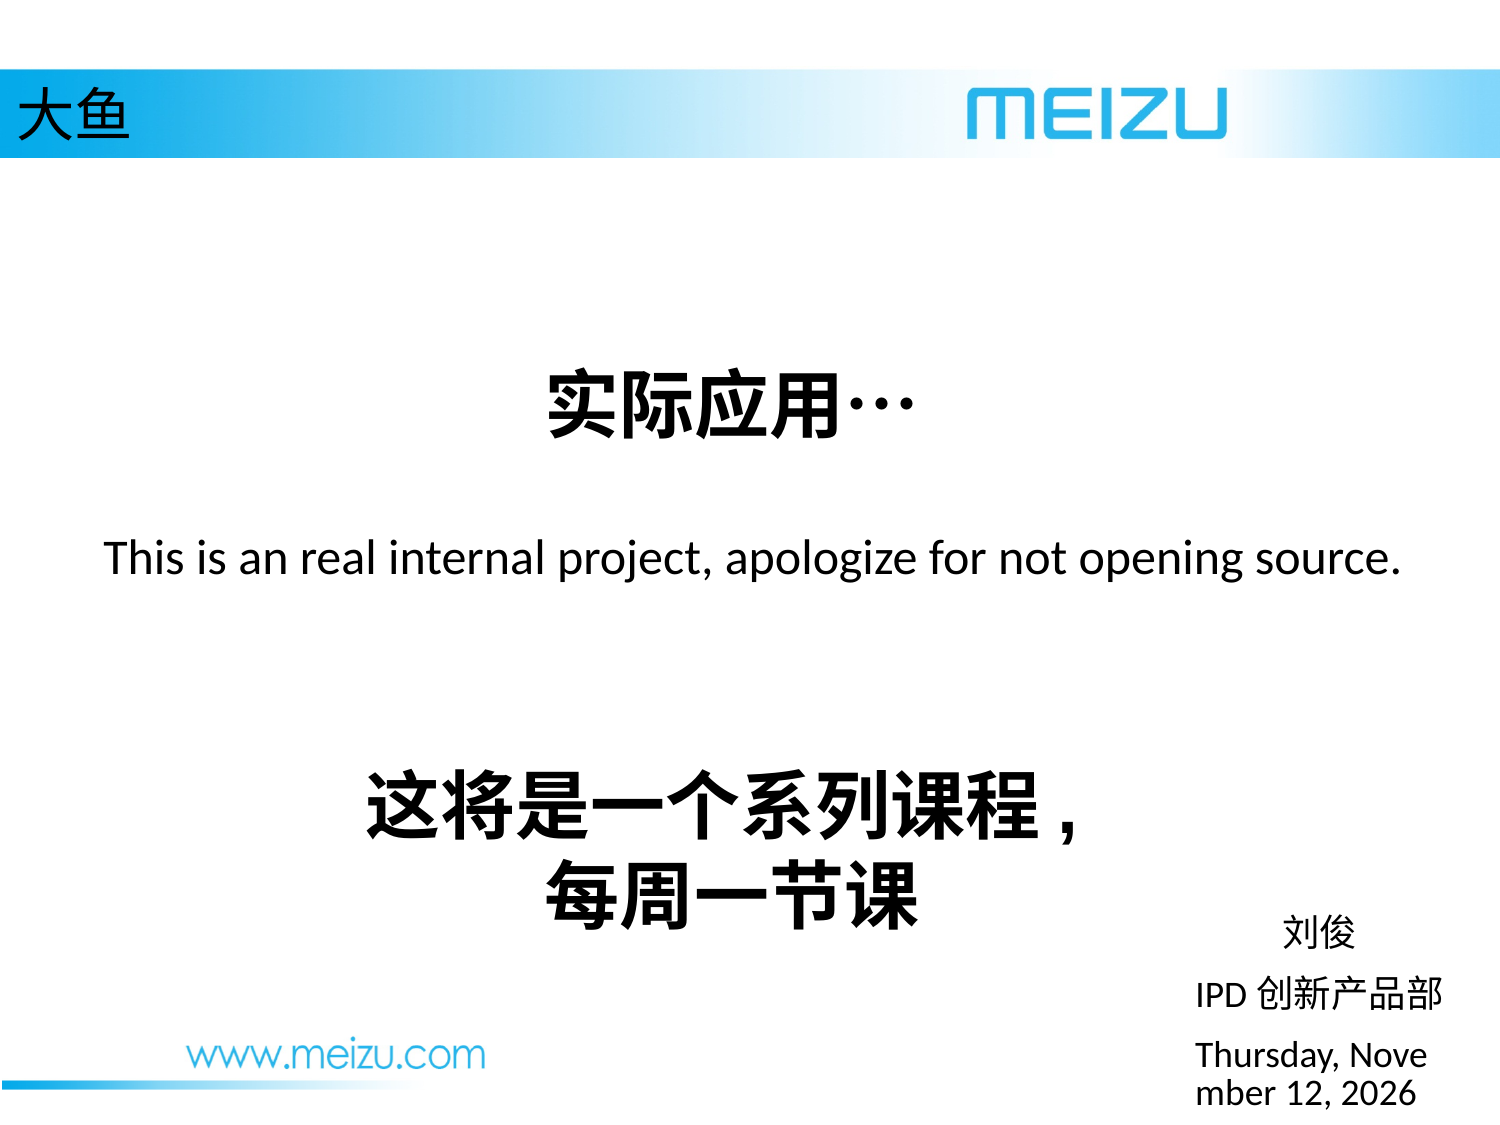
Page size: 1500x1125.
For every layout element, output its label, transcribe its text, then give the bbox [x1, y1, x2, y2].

text_box 刘俊 [1260, 901, 1379, 962]
picture [2, 1035, 1495, 1118]
text_box 大鱼 [1, 70, 750, 155]
text_box 2016年5月6日 [1180, 1023, 1459, 1083]
text_box 实际应用… [312, 349, 1152, 455]
picture [0, 66, 1500, 158]
text_box IPD创新产品部 [1180, 962, 1459, 1023]
text_box This is an real internal project, apologize for not opening source. [88, 516, 1483, 592]
text_box 这将是一个系列课程, 每周一节课 [312, 751, 1152, 947]
